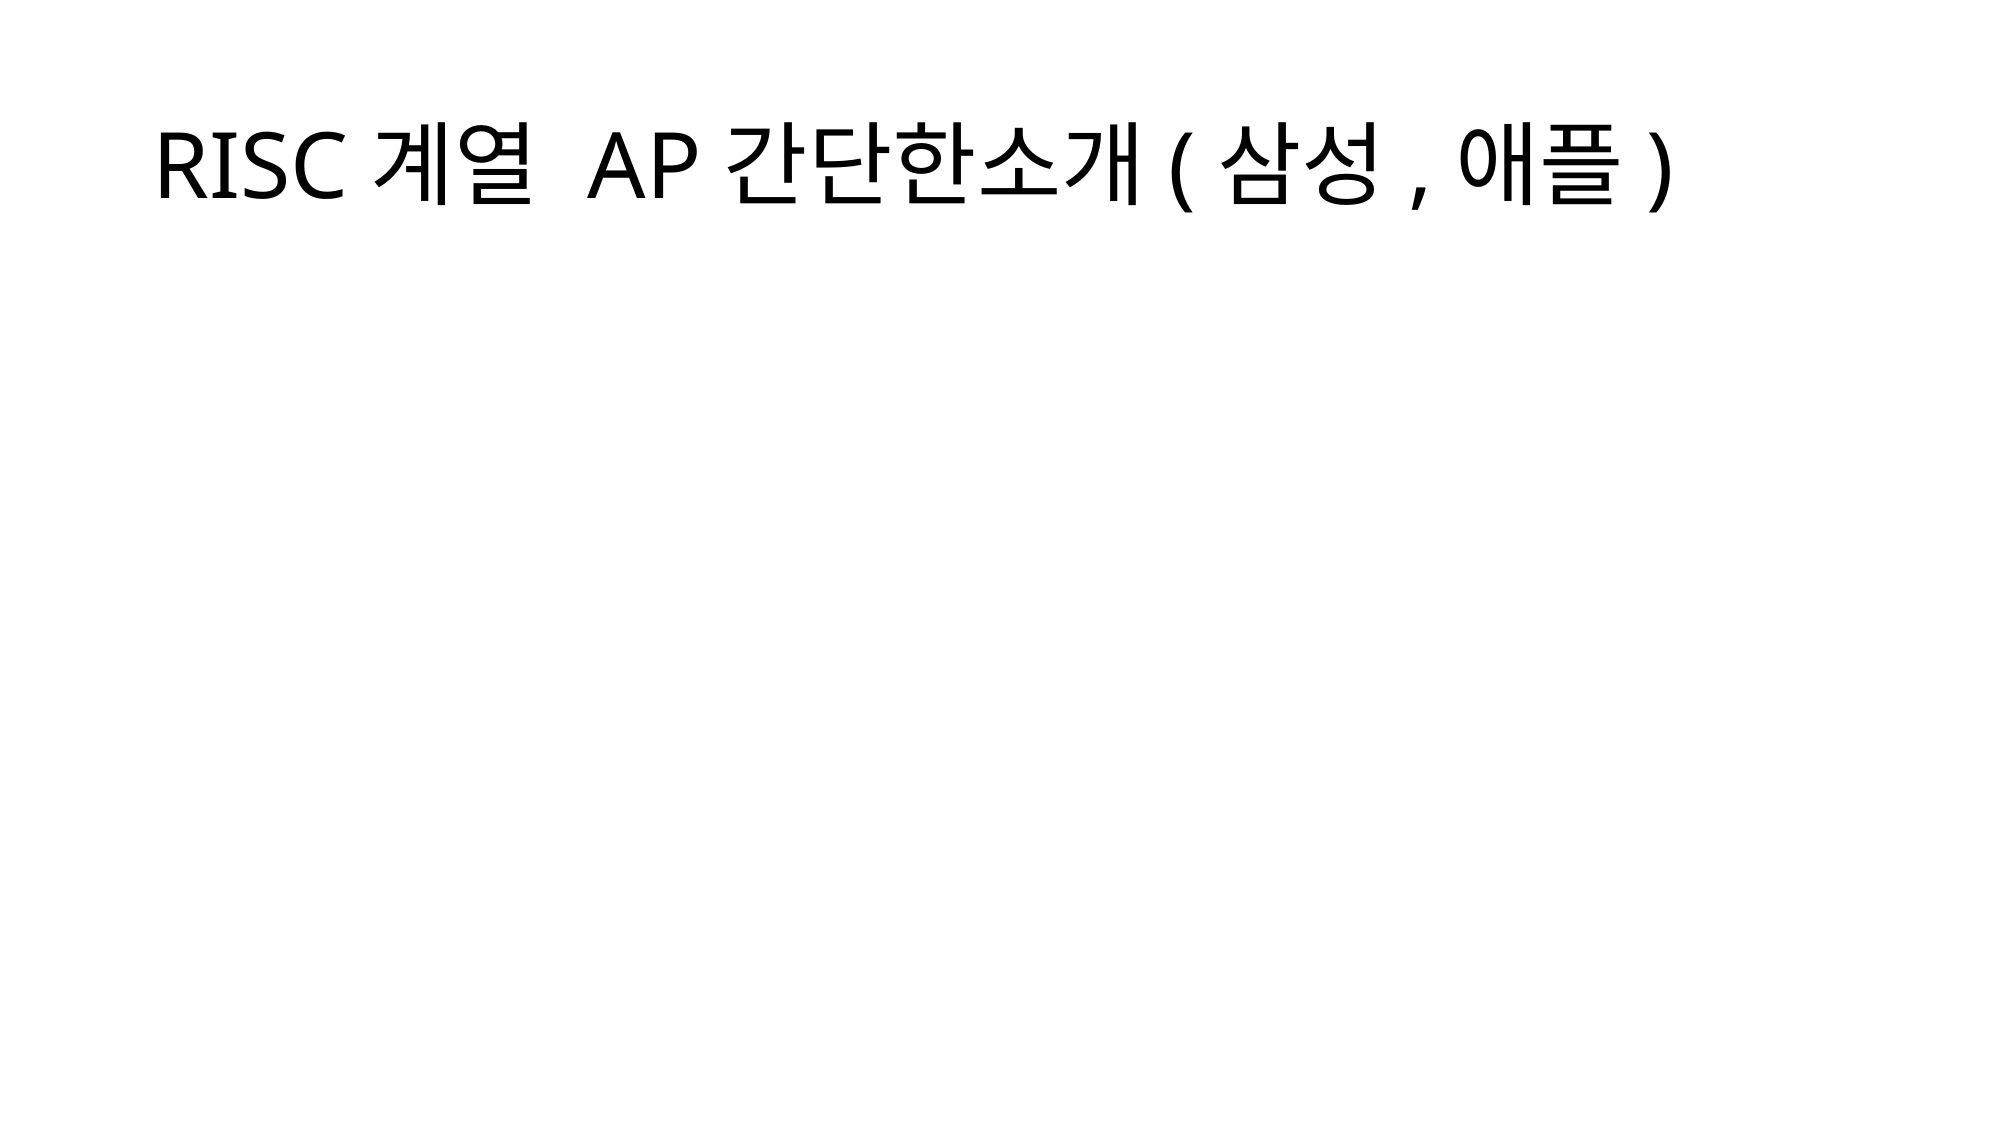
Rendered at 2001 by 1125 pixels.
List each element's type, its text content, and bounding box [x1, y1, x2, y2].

title RISC계열 AP간단한소개(삼성,애플) [137, 59, 1863, 278]
